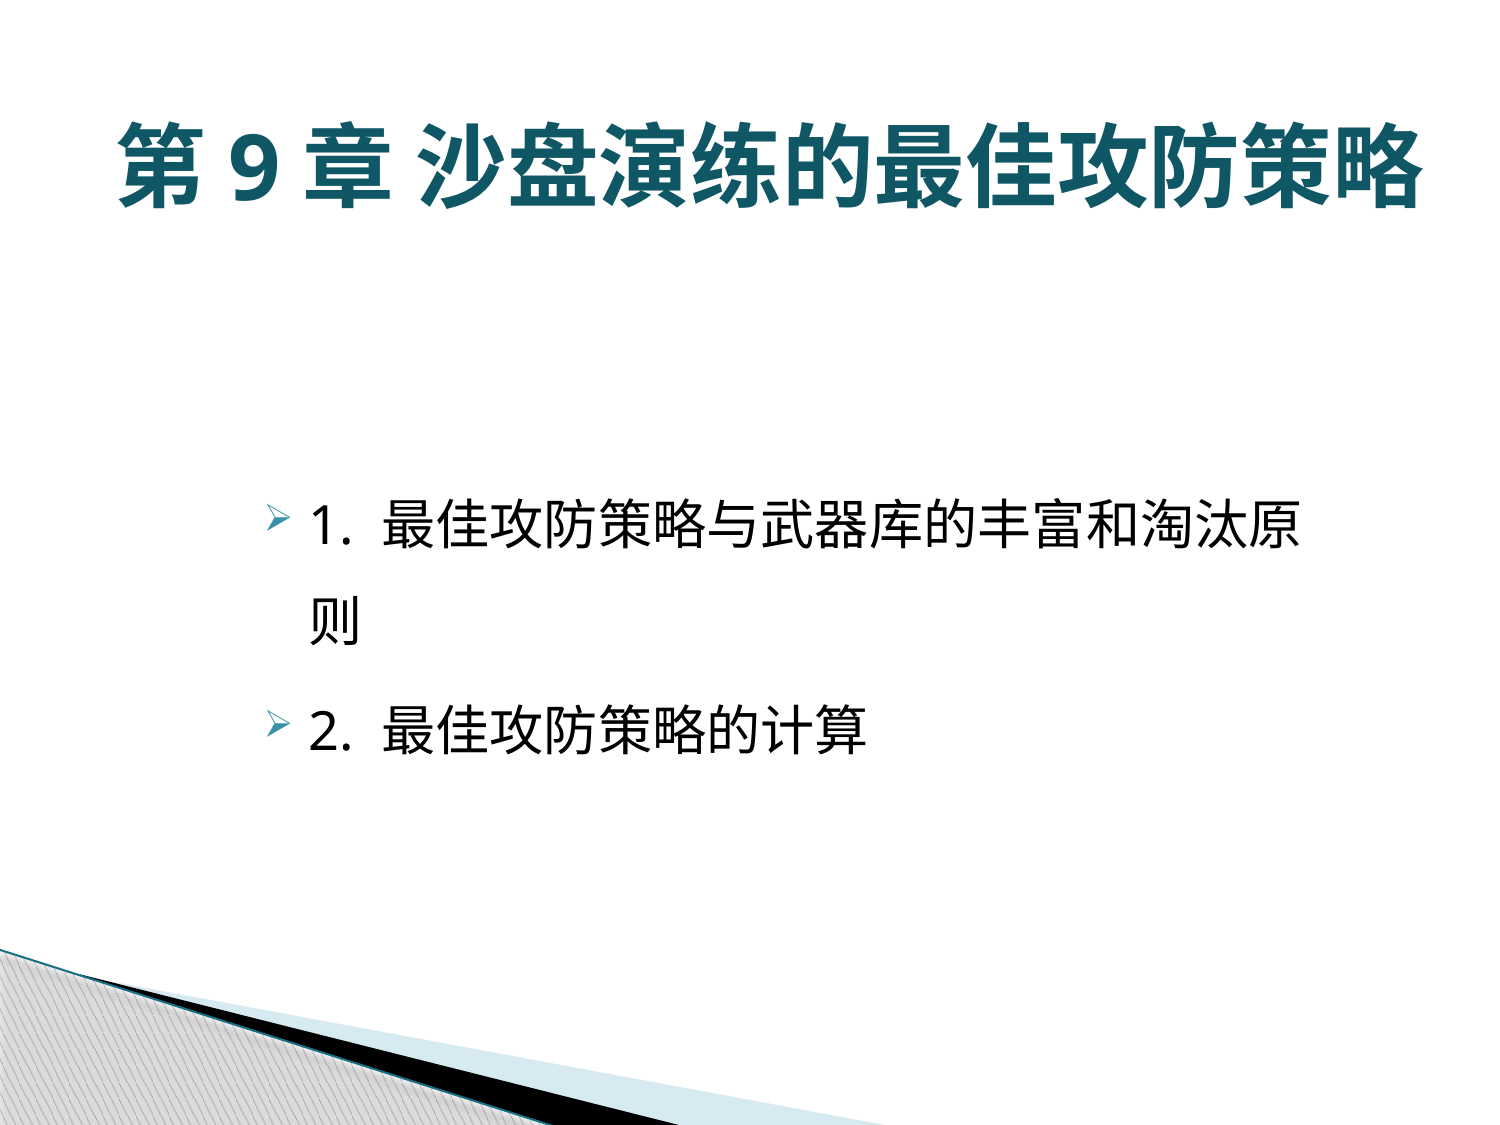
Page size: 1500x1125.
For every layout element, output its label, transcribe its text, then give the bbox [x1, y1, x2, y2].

text_box 1. 最佳攻防策略与武器库的丰富和淘汰原则 2. 最佳攻防策略的计算 [189, 450, 1367, 769]
text_box 第9章 沙盘演练的最佳攻防策略 [99, 70, 1450, 258]
